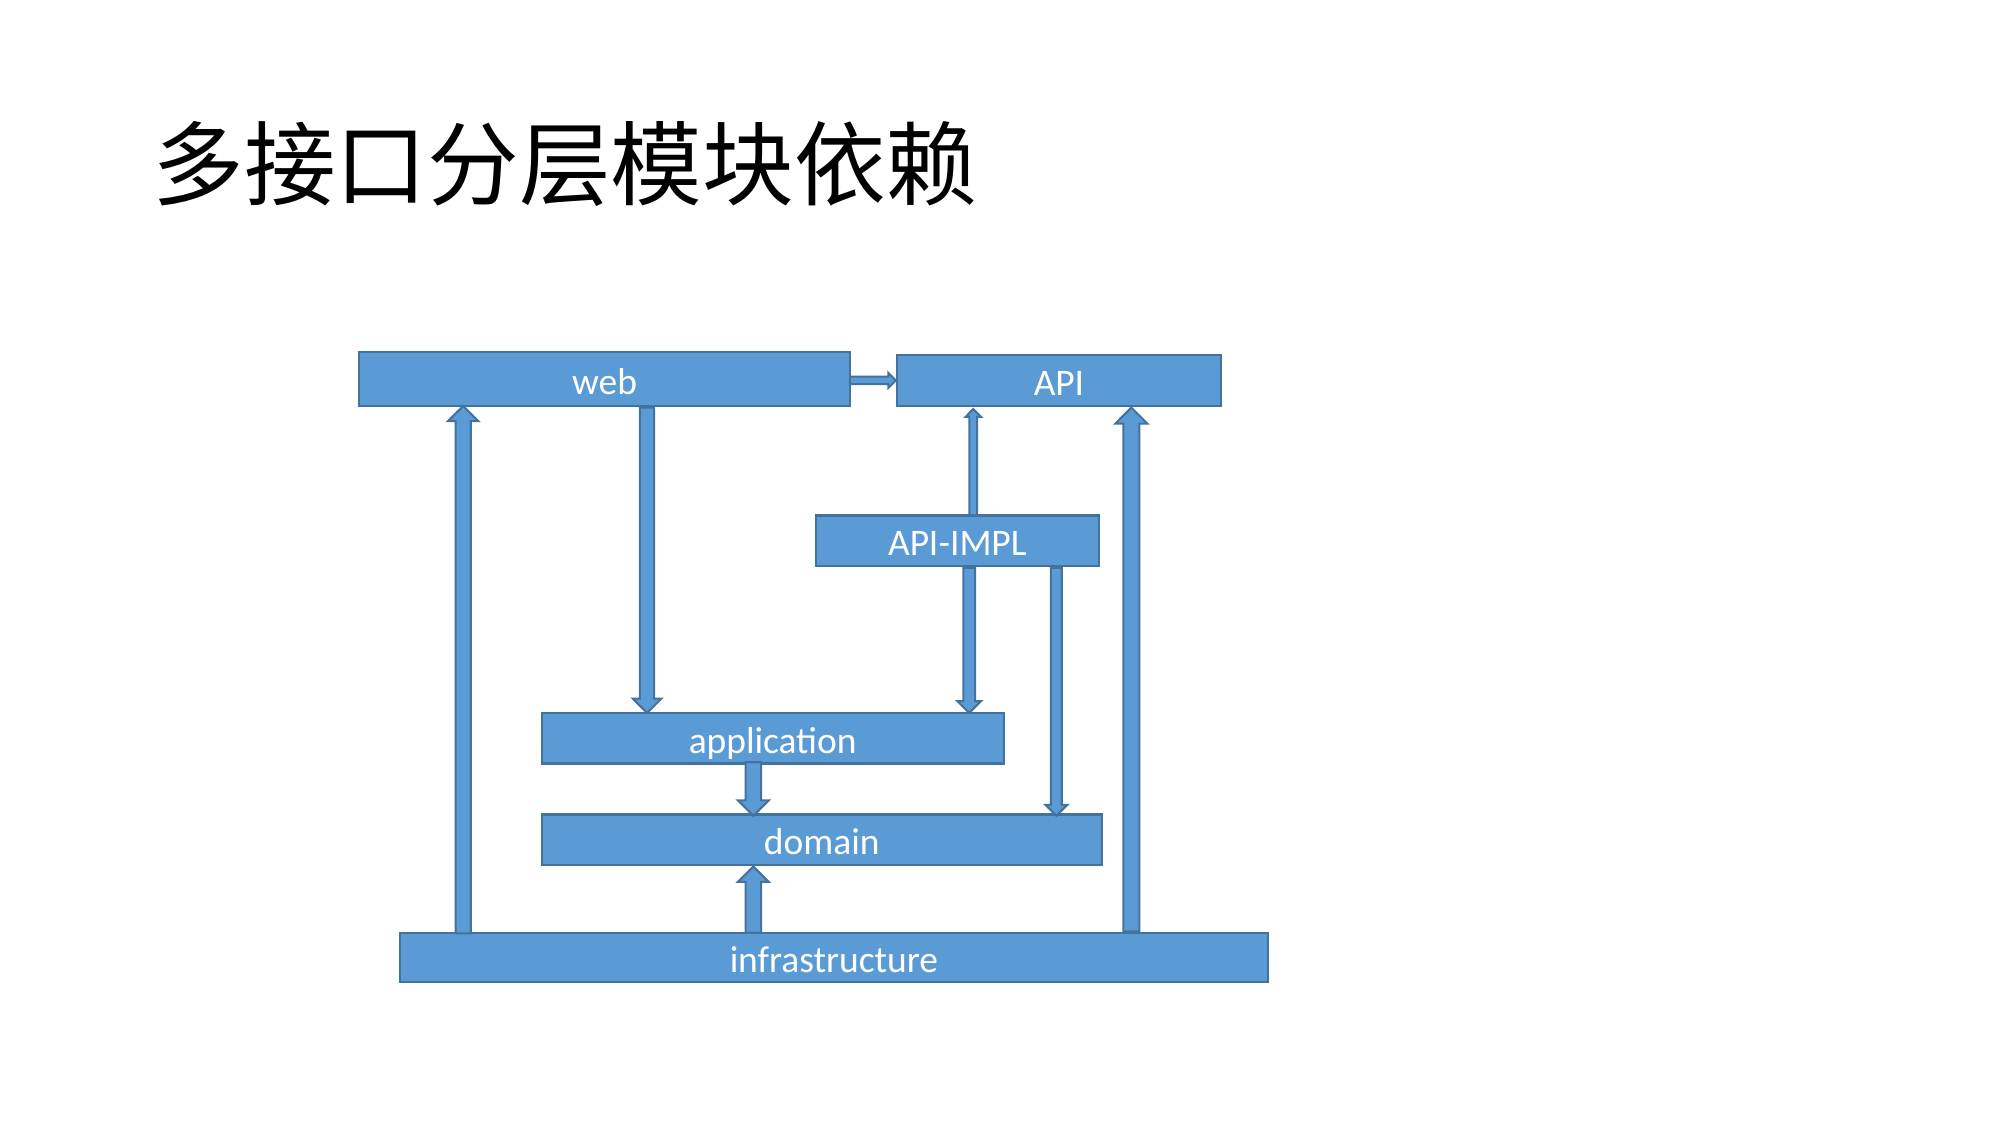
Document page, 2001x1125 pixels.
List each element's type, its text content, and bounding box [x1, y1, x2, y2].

text_box application [541, 712, 1005, 765]
text_box infrastructure [399, 932, 1269, 983]
title 多接口分层模块依赖 [137, 59, 1863, 278]
text_box API [896, 354, 1222, 407]
text_box web [358, 351, 851, 407]
text_box [963, 407, 984, 517]
text_box [735, 865, 772, 934]
text_box [1112, 406, 1150, 933]
text_box [848, 370, 898, 391]
text_box [954, 566, 984, 715]
text_box domain [541, 813, 1103, 866]
text_box [445, 404, 481, 935]
text_box [735, 761, 772, 818]
text_box API-IMPL [815, 514, 1100, 567]
text_box [1042, 566, 1070, 818]
text_box [630, 406, 664, 712]
